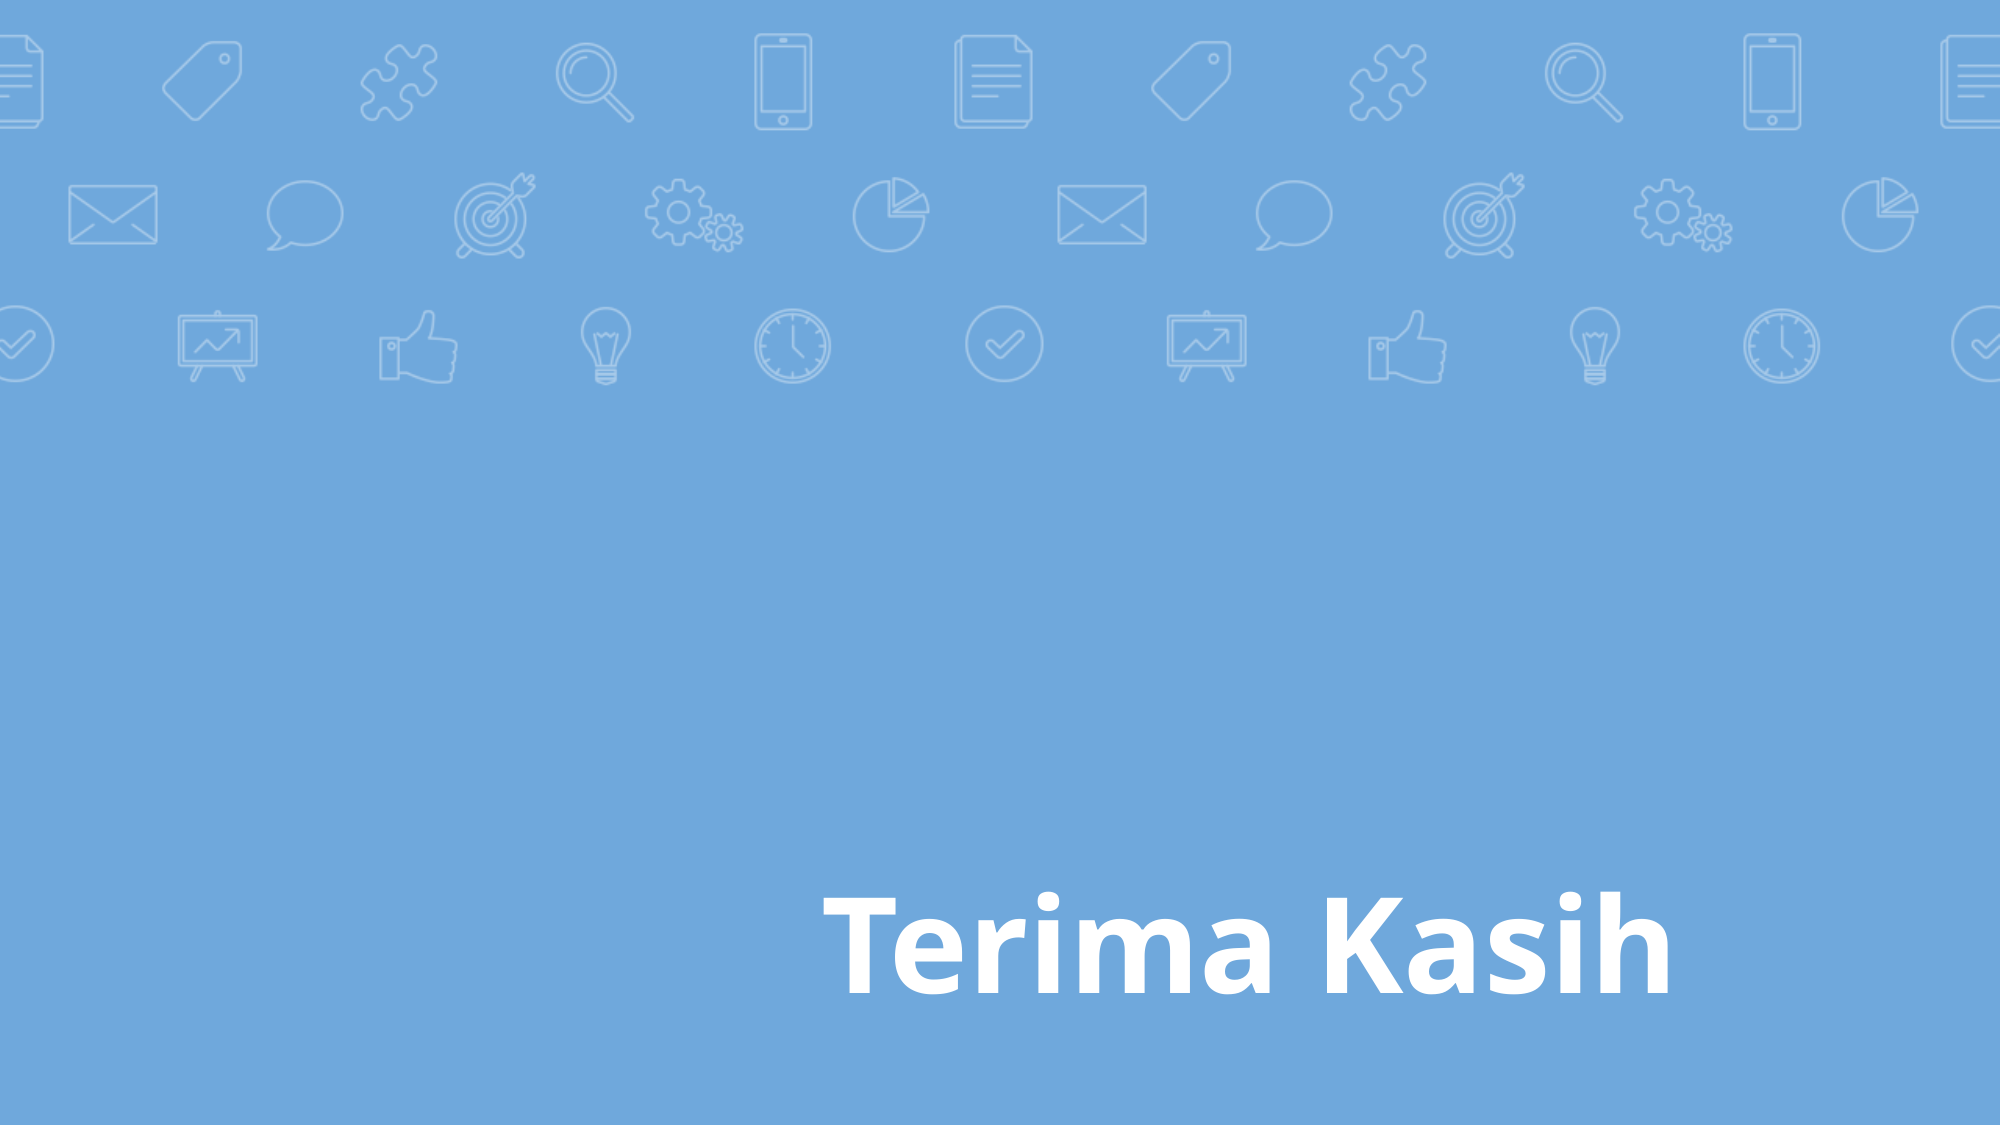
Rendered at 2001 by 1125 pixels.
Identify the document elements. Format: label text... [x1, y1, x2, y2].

title Terima Kasih [609, 430, 1892, 1036]
